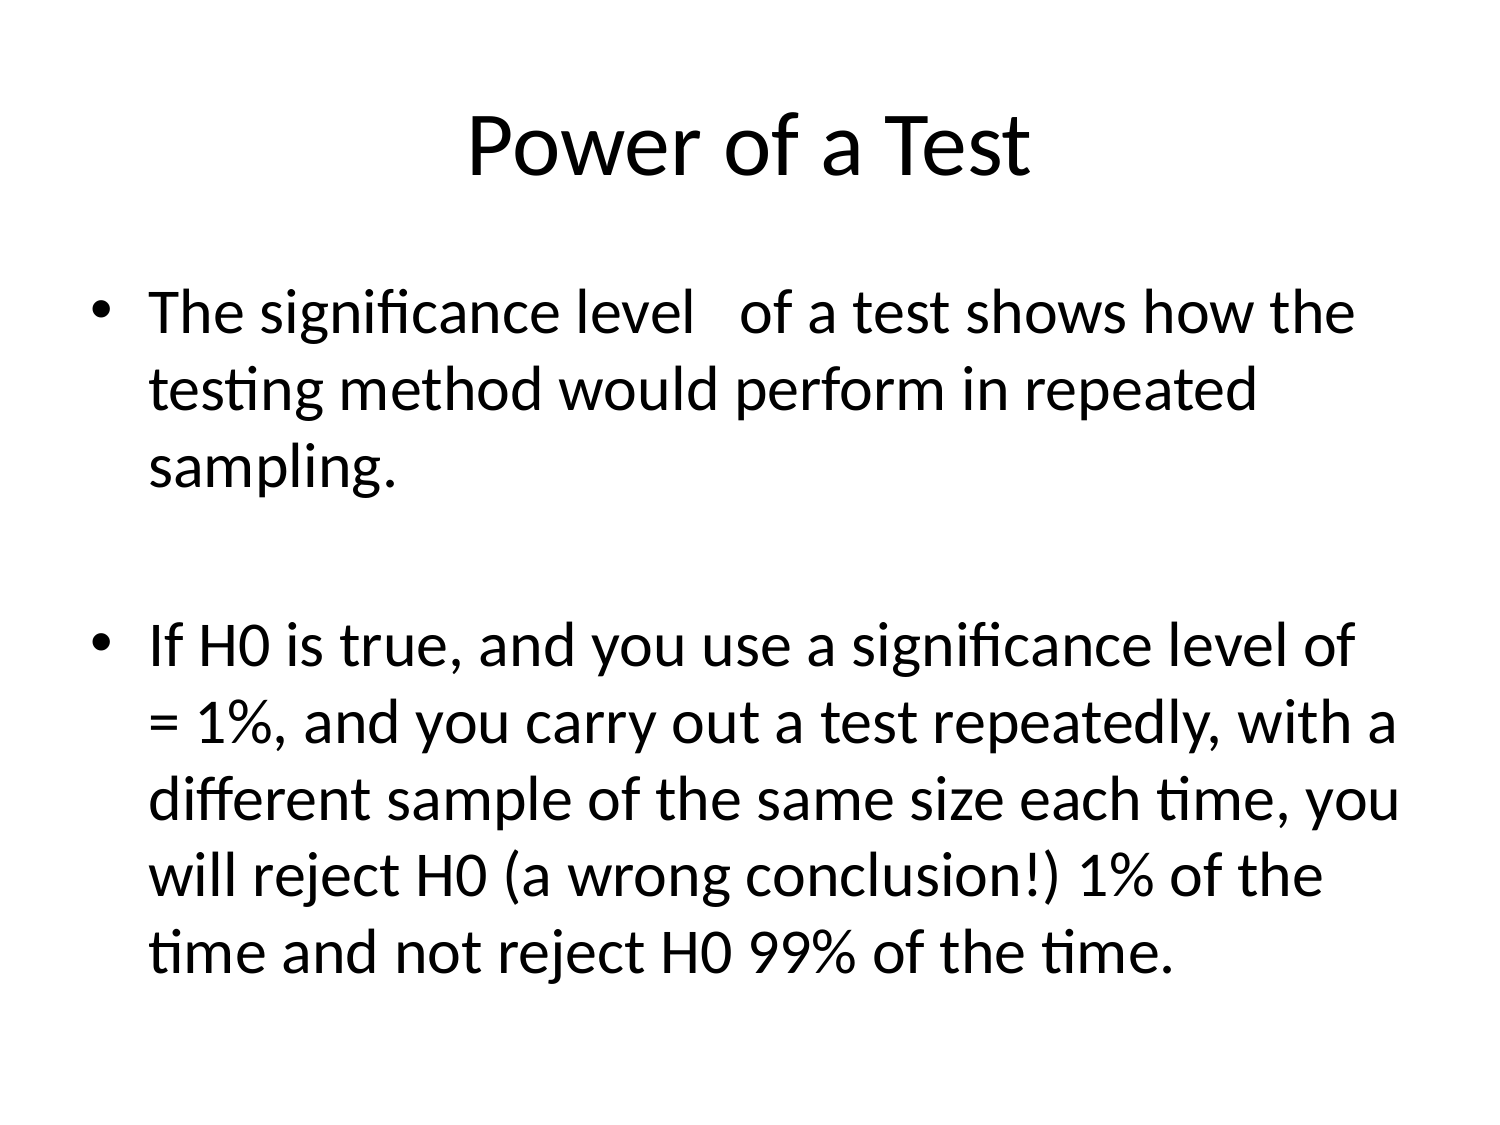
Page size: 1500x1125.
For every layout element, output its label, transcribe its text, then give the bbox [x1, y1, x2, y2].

title Power of a Test [75, 45, 1425, 233]
